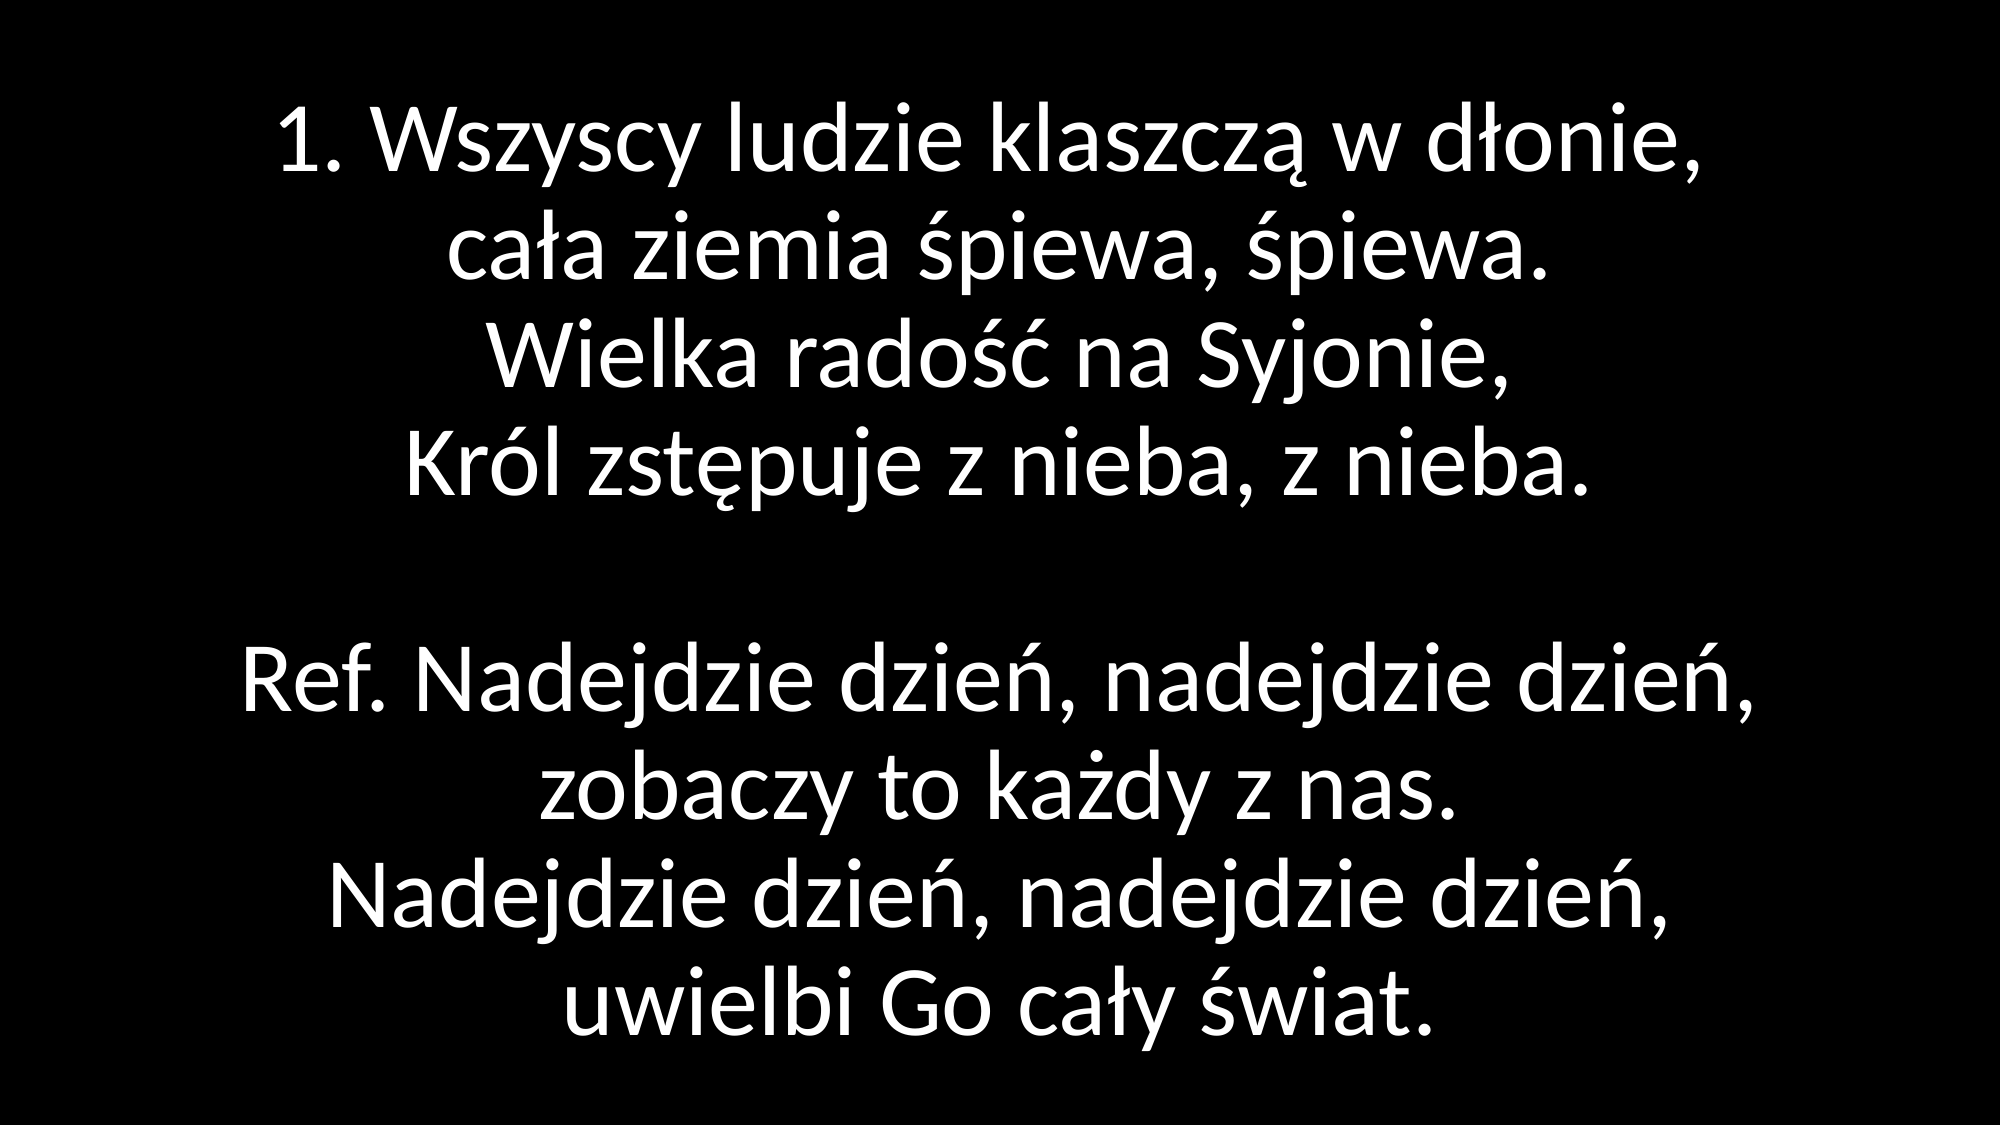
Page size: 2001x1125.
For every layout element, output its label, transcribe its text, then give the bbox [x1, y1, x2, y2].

title 1. Wszyscy ludzie klaszczą w dłonie, cała ziemia śpiewa, śpiewa. Wielka radość na Syjonie, Król zstępuje z nieba, z nieba. Ref. Nadejdzie dzień, nadejdzie dzień, zobaczy to każdy z nas. Nadejdzie dzień, nadejdzie dzień, uwielbi Go cały świat. [0, 8, 2000, 1125]
